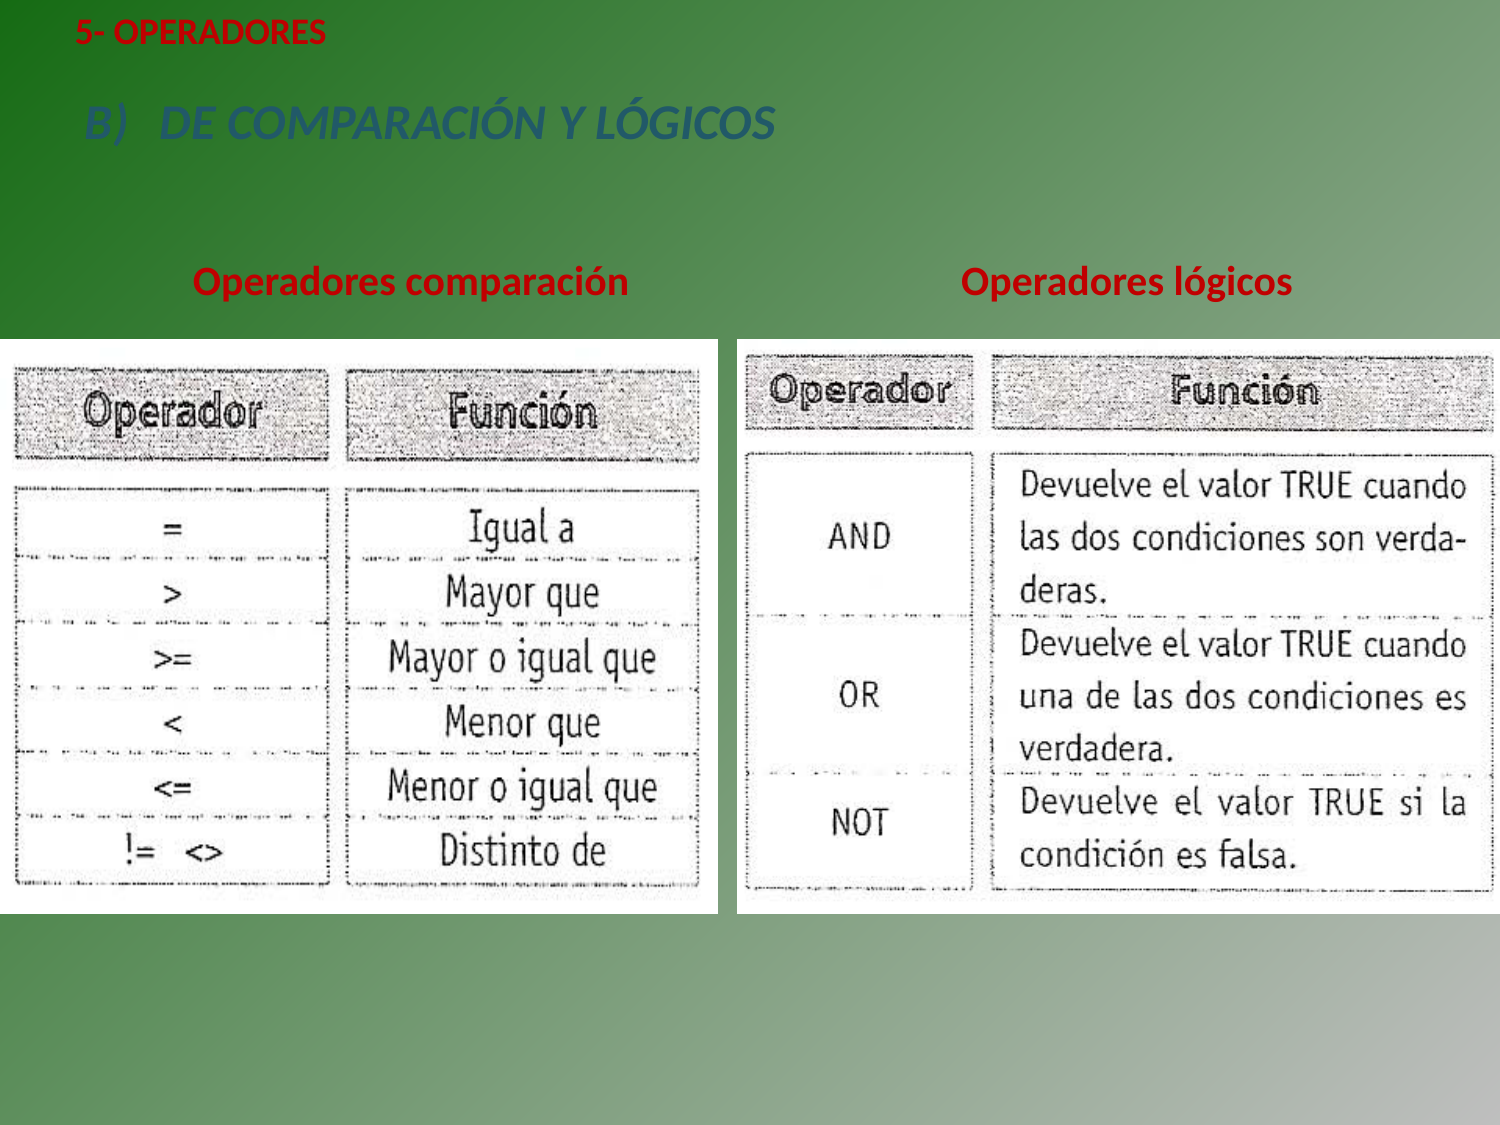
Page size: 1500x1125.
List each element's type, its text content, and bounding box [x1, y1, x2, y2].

text_box DE COMPARACIÓN Y LÓGICOS [70, 81, 1438, 157]
picture [0, 339, 718, 915]
picture [737, 339, 1500, 914]
text_box 5- OPERADORES [60, 0, 342, 60]
text_box Operadores comparación Operadores lógicos [178, 246, 1310, 311]
